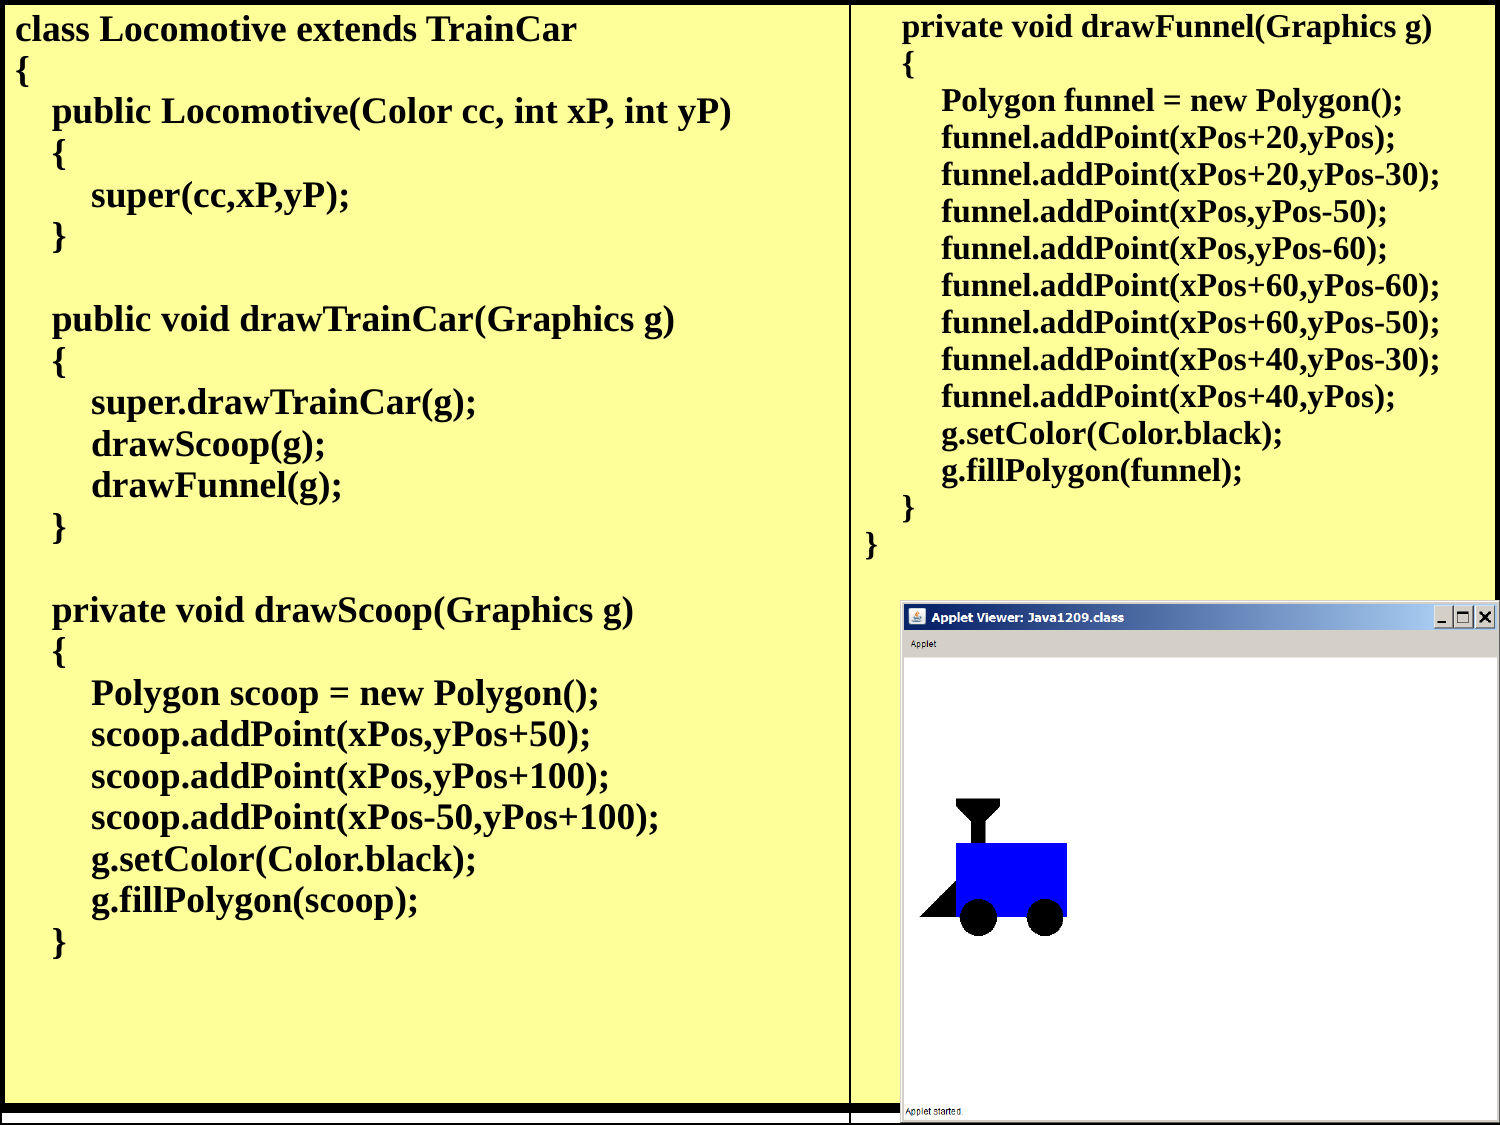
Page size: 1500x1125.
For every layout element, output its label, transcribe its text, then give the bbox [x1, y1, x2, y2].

table_header private void drawFunnel(Graphics g) { Polygon funnel = new Polygon(); funnel.addPoint(xPos+20,yPos); funnel.addPoint(xPos+20,yPos-30); funnel.addPoint(xPos,yPos-50); funnel.addPoint(xPos,yPos-60); funnel.addPoint(xPos+60,yPos-60); funnel.addPoint(xPos+60,yPos-50); funnel.addPoint(xPos+40,yPos-30); funnel.addPoint(xPos+40,yPos); g.setColor(Color.black); g.fillPolygon(funnel); } } [851, 2, 1498, 1123]
picture [899, 599, 1500, 1123]
table_header class Locomotive extends TrainCar { public Locomotive(Color cc, int xP, int yP) { super(cc,xP,yP); } public void drawTrainCar(Graphics g) { super.drawTrainCar(g); drawScoop(g); drawFunnel(g); } private void drawScoop(Graphics g) { Polygon scoop = new Polygon(); scoop.addPoint(xPos,yPos+50); scoop.addPoint(xPos,yPos+100); scoop.addPoint(xPos-50,yPos+100); g.setColor(Color.black); g.fillPolygon(scoop); } [2, 2, 849, 1123]
